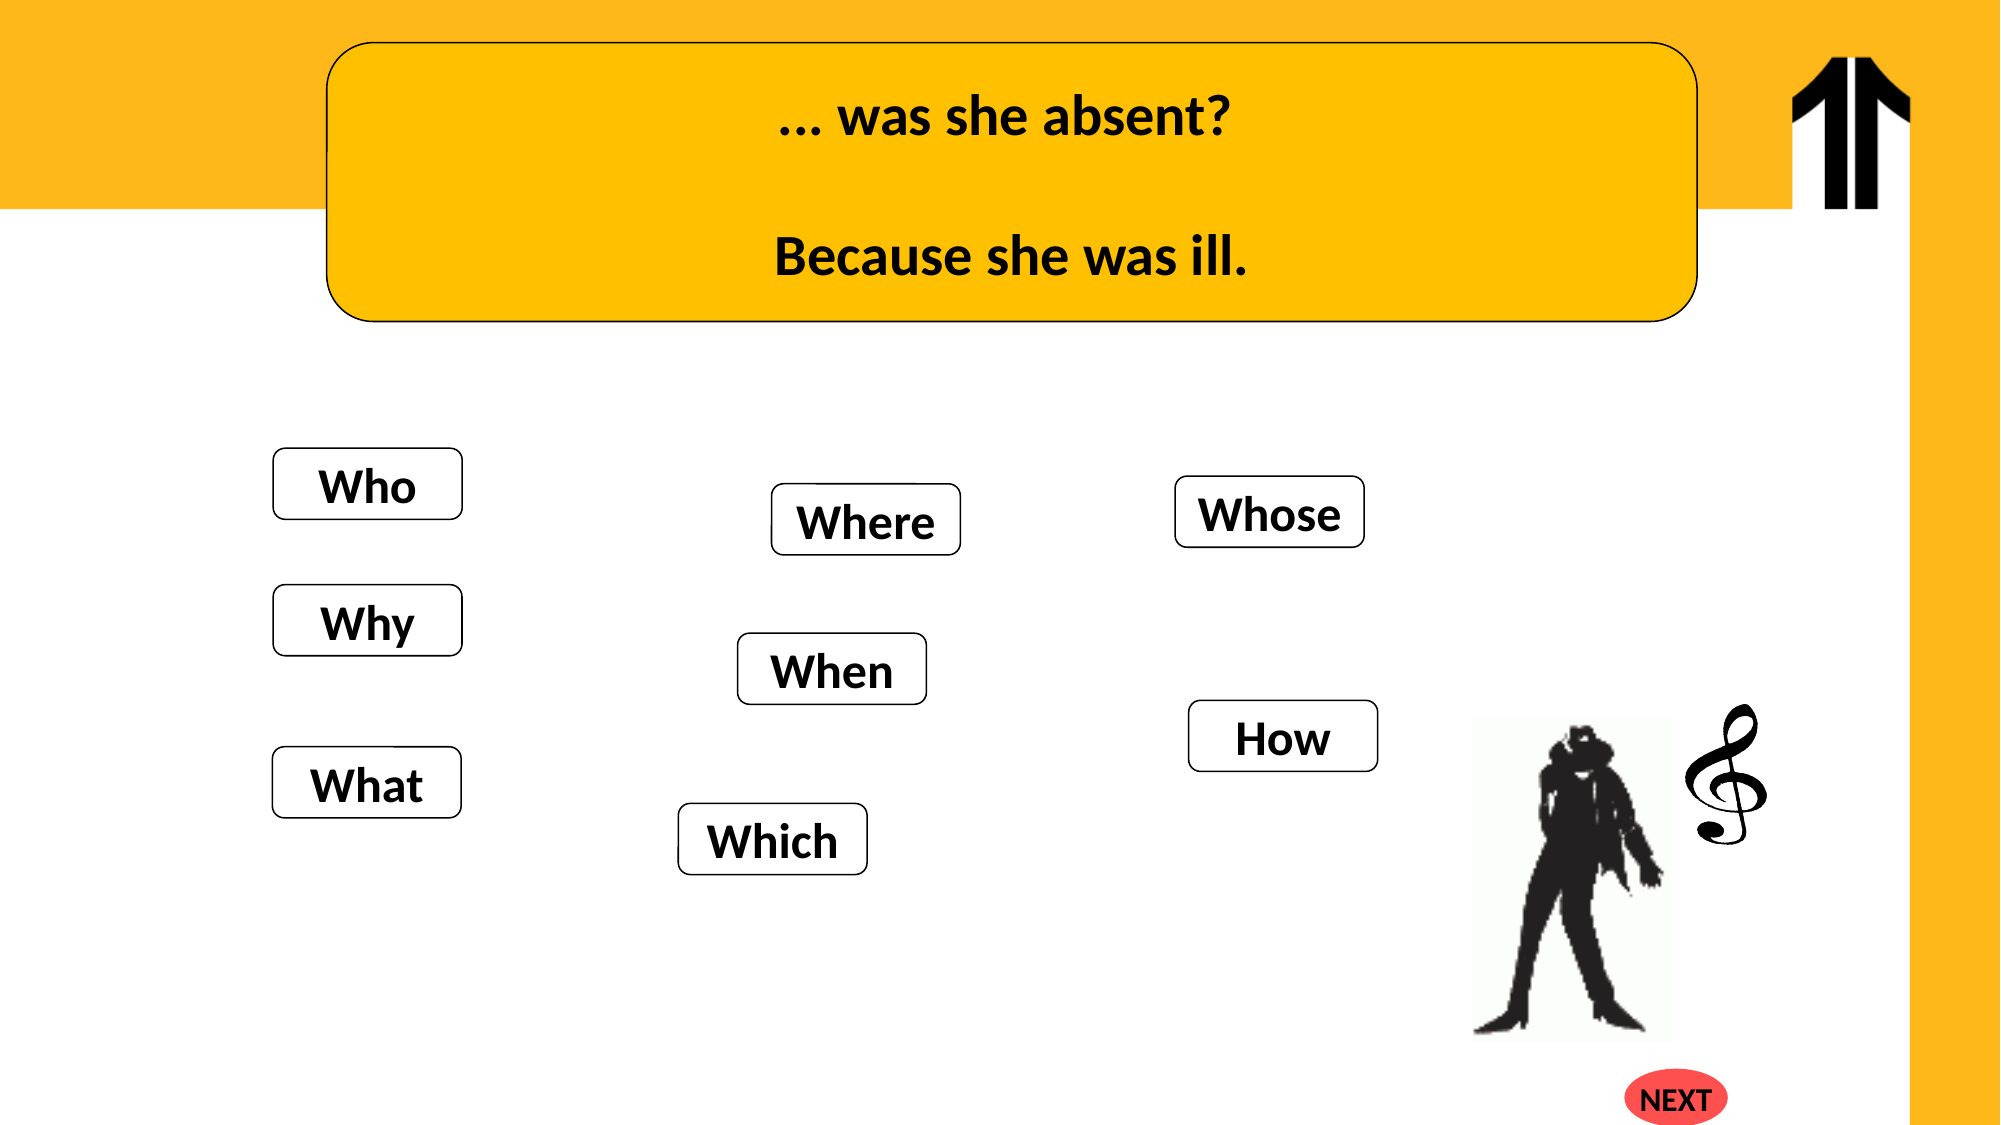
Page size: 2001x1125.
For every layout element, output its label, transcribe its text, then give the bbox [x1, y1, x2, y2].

text_box Whose [1175, 476, 1365, 548]
text_box Who [273, 448, 463, 520]
text_box How [1188, 700, 1378, 772]
text_box What [272, 746, 462, 818]
text_box When [737, 633, 927, 705]
text_box ... was she absent? Because she was ill. [326, 42, 1698, 322]
text_box Which [678, 803, 868, 875]
picture [0, 0, 2000, 1125]
text_box Why [273, 584, 462, 656]
picture [1472, 716, 1672, 1043]
text_box [1391, 657, 1750, 1094]
text_box Where [771, 483, 961, 555]
text_box NEXT [1625, 1070, 1727, 1125]
